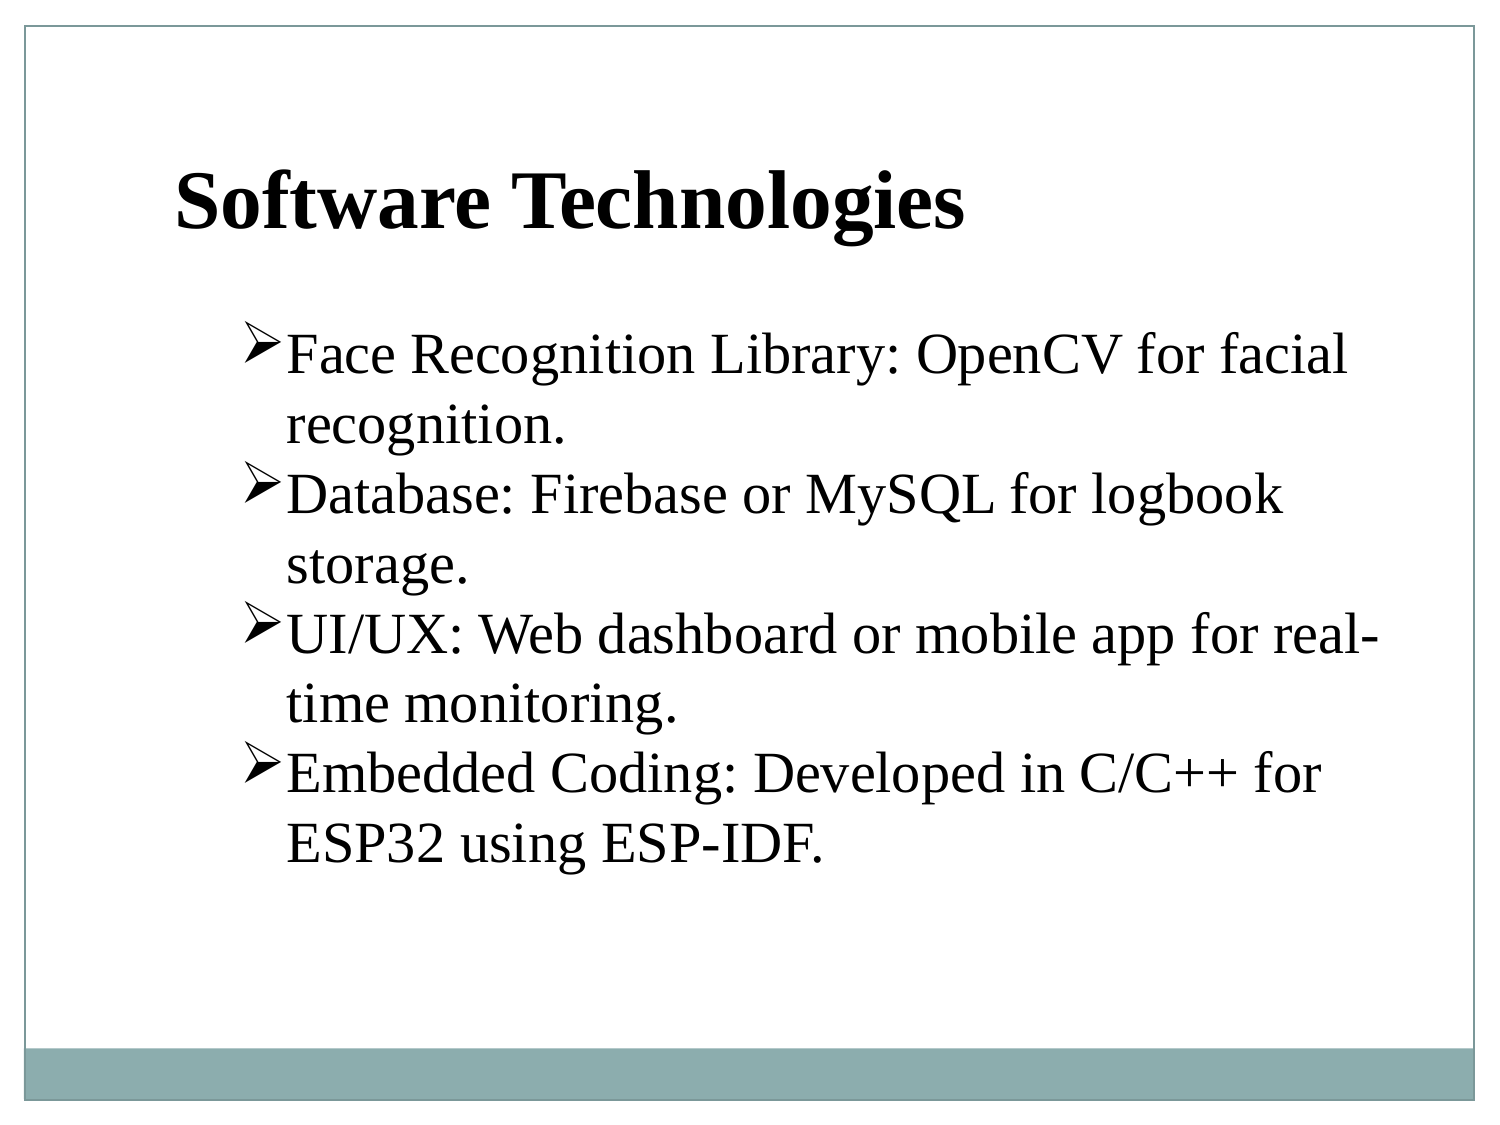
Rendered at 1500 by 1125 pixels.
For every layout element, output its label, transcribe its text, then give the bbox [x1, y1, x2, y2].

text_box Software Technologies Face Recognition Library: OpenCV for facial recognition. Database: Firebase or MySQL for logbook storage. UI/UX: Web dashboard or mobile app for real-time monitoring. Embedded Coding: Developed in C/C++ for ESP32 using ESP-IDF. [149, 137, 1413, 882]
